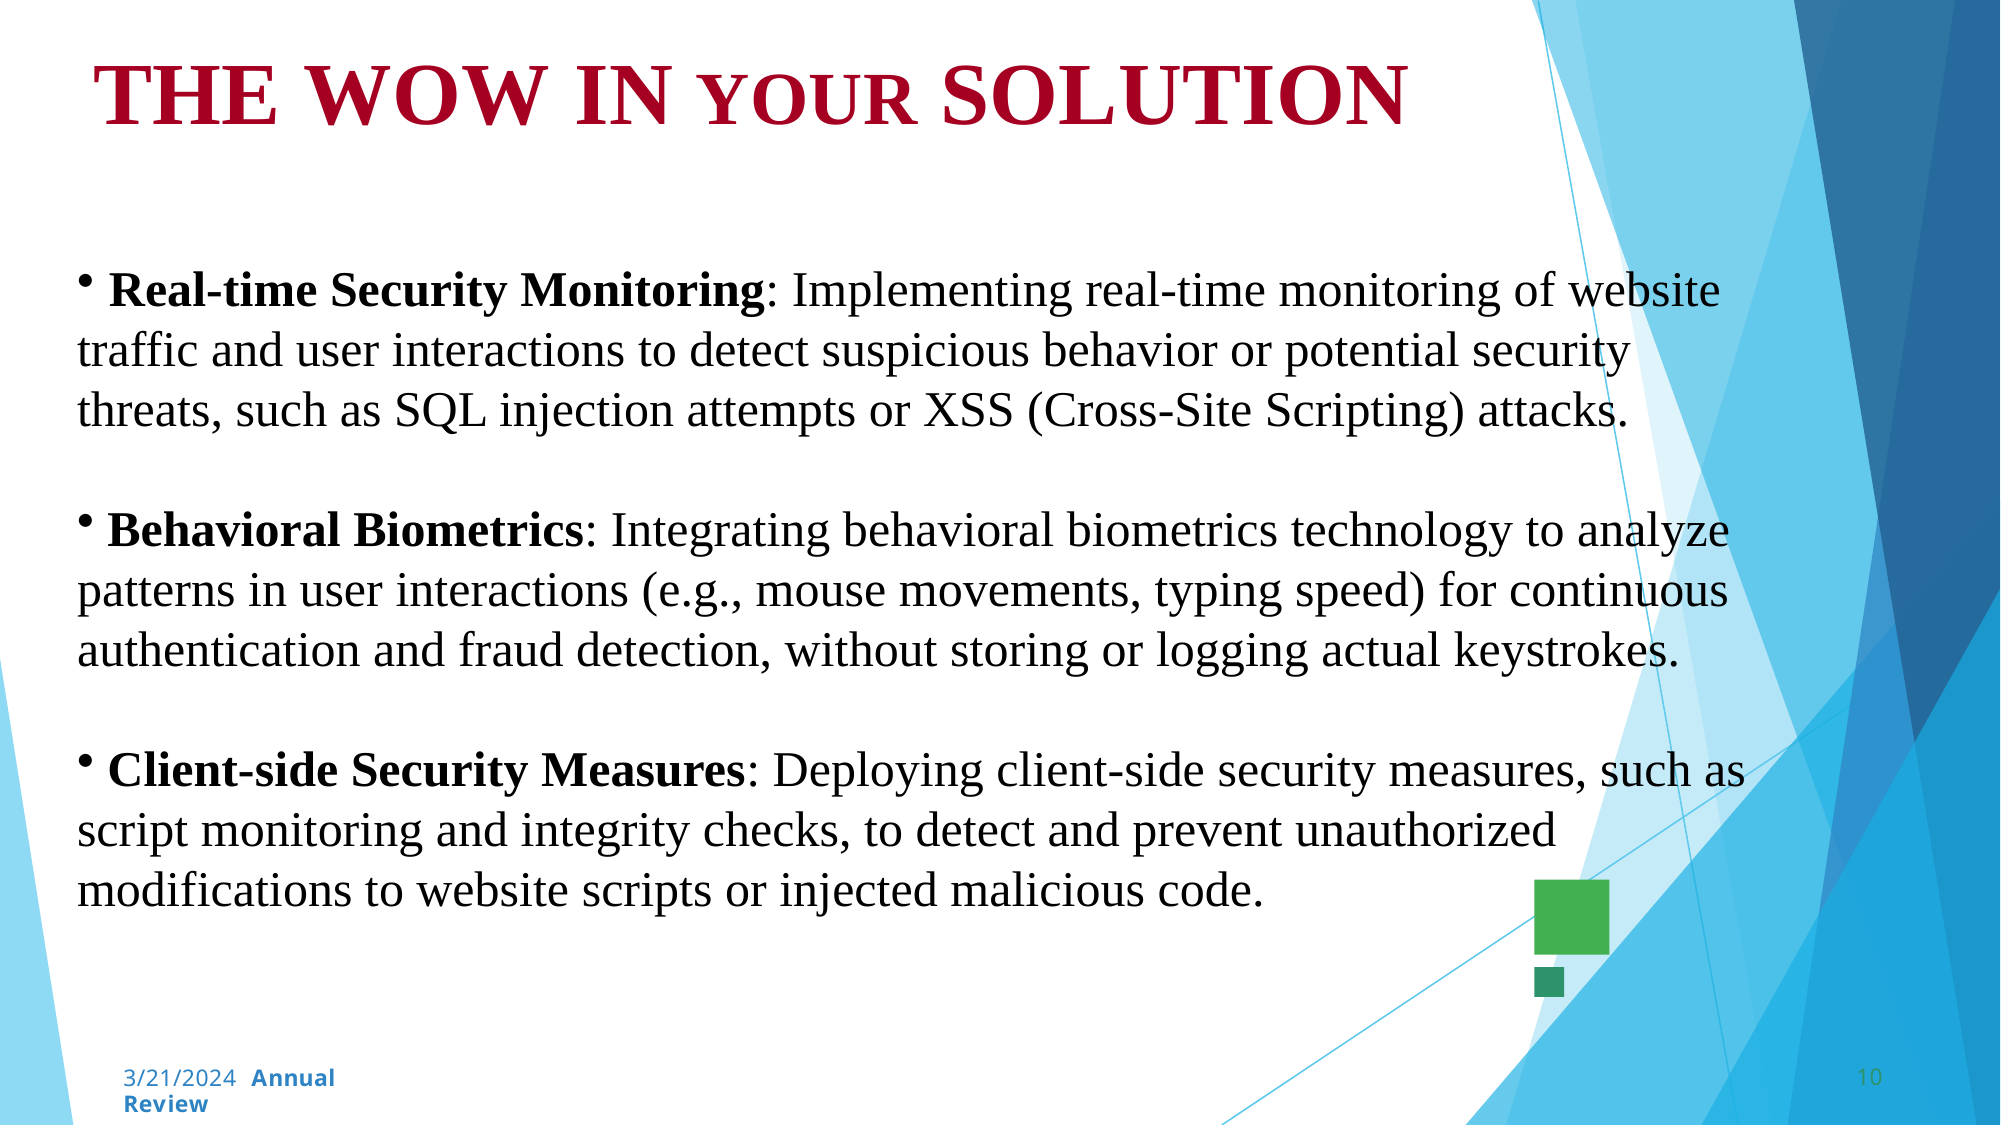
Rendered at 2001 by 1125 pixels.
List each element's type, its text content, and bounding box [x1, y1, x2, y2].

text_box 10 [1849, 1061, 1888, 1095]
text_box 3/21/2024 Annual Review [123, 1063, 415, 1118]
text_box [1534, 969, 1565, 997]
title THE WOW IN YOUR SOLUTION [91, 33, 1535, 224]
text_box Real-time Security Monitoring: Implementing real-time monitoring of website traffic and user interactions to detect suspicious behavior or potential security threats, such as SQL injection attempts or XSS (Cross-Site Scripting) attacks. Behavioral Biometrics: Integrating behavioral biometrics technology to analyze patterns in user interactions (e.g., mouse movements, typing speed) for continuous authentication and fraud detection, without storing or logging actual keystrokes. Client-side Security Measures: Deploying client-side security measures, such as script monitoring and integrity checks, to detect and prevent unauthorized modifications to website scripts or injected malicious code. [62, 248, 1771, 969]
